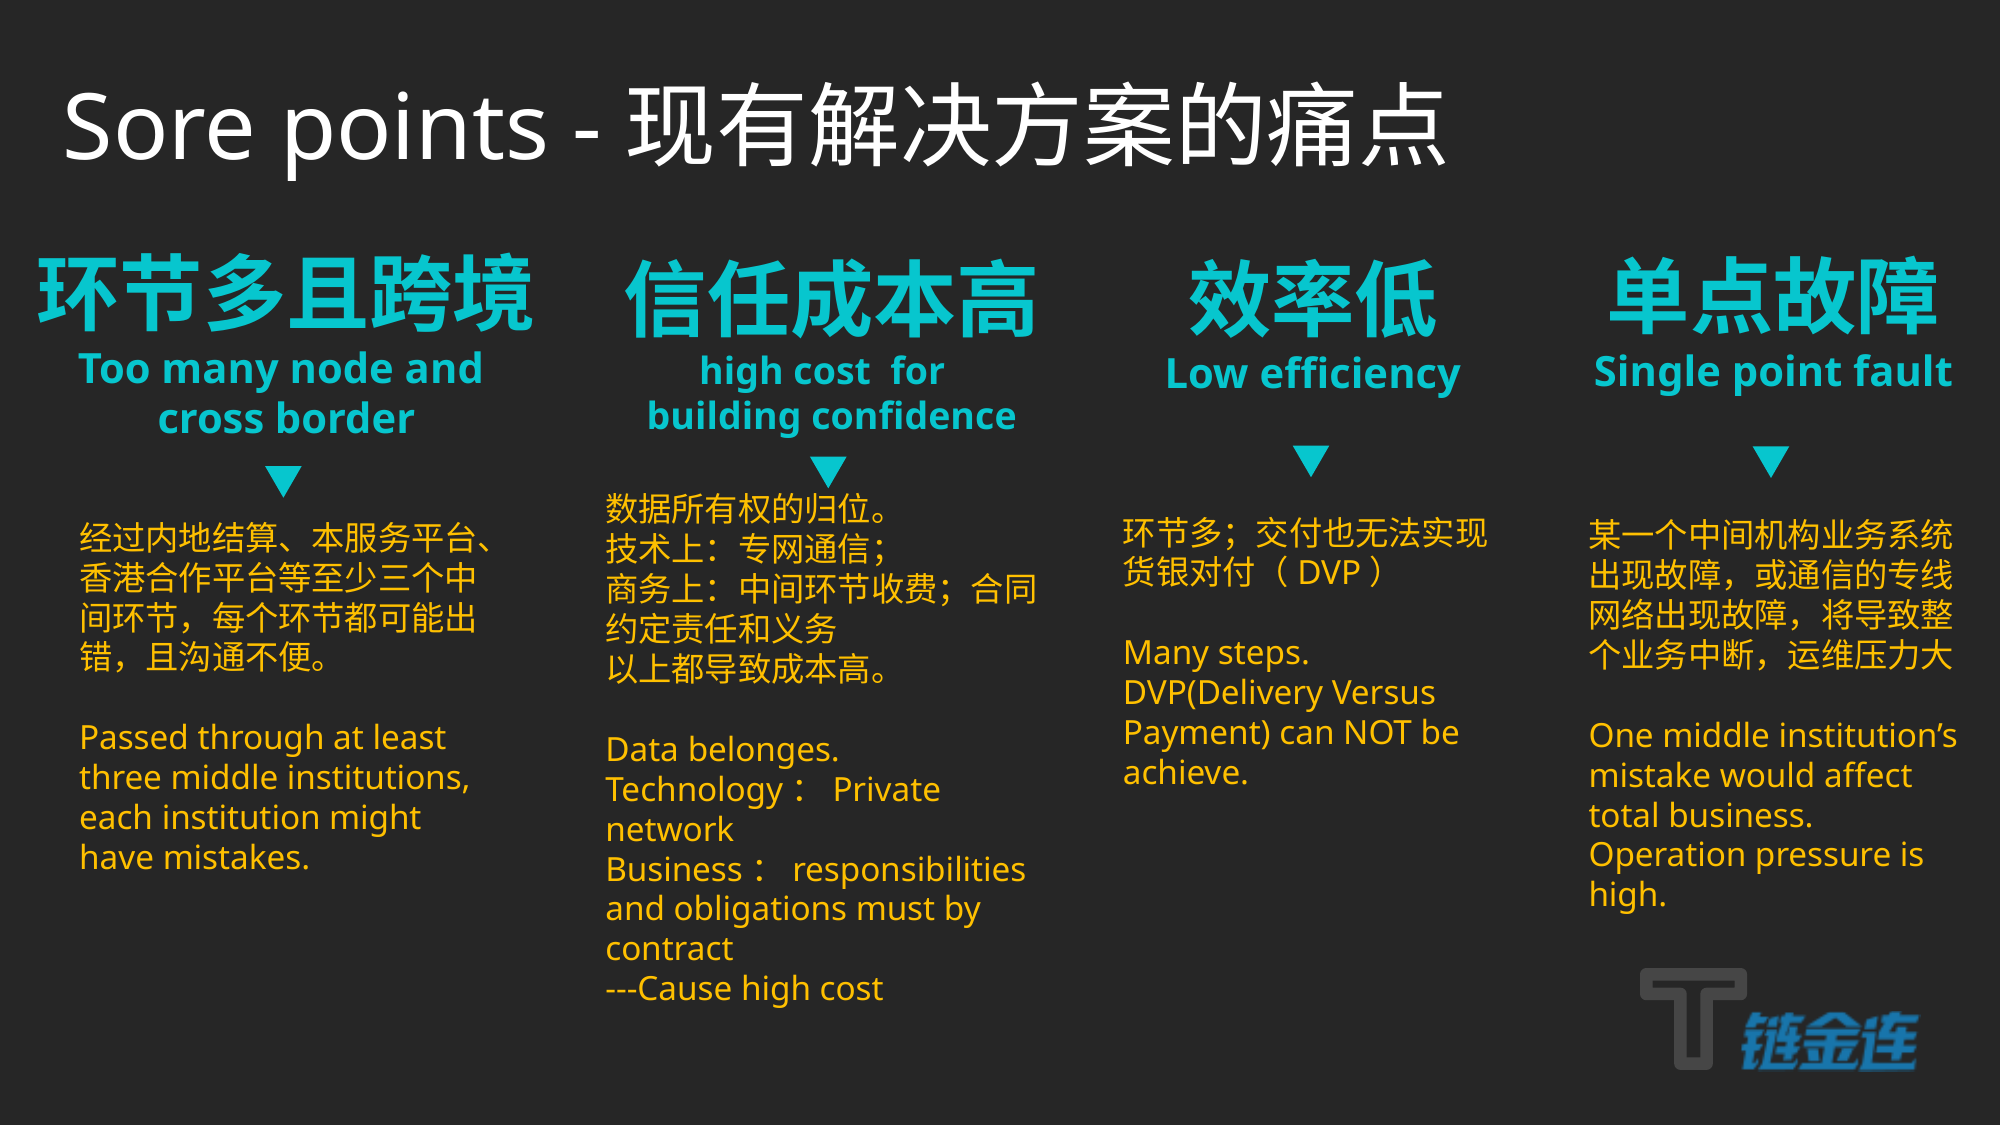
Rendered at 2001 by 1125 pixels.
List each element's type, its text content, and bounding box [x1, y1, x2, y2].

text_box [1290, 444, 1332, 480]
text_box 环节多；交付也无法实现货银对付（DVP） Many steps. DVP(Delivery Versus Payment) can NOT be achieve. [1108, 504, 1514, 839]
picture [1740, 1011, 1921, 1072]
text_box 单点故障 Single point fault [1579, 236, 1968, 402]
text_box Sore points -现有解决方案的痛点 [48, 60, 1466, 185]
text_box 信任成本高 high cost for building confidence [608, 239, 1055, 445]
text_box 环节多且跨境 Too many node and cross border [12, 234, 561, 450]
text_box [808, 455, 849, 491]
text_box [1750, 445, 1792, 481]
text_box 经过内地结算、本服务平台、香港合作平台等至少三个中间环节，每个环节都可能出错，且沟通不便。 Passed through at least three middle institutions, each institution might have mistakes. [64, 509, 500, 924]
text_box [263, 465, 304, 500]
text_box 某一个中间机构业务系统出现故障，或通信的专线网络出现故障，将导致整个业务中断，运维压力大 One middle institution’s mistake would affect total business. Operation pressure is high. [1573, 506, 1979, 921]
text_box 数据所有权的归位。 技术上：专网通信； 商务上：中间环节收费；合同约定责任和义务 以上都导致成本高。 Data belonges. Technology：Private network Business：responsibilities and obligations must by contract ---Cause high cost [590, 481, 1086, 1015]
text_box 效率低 Low efficiency [1149, 239, 1476, 405]
